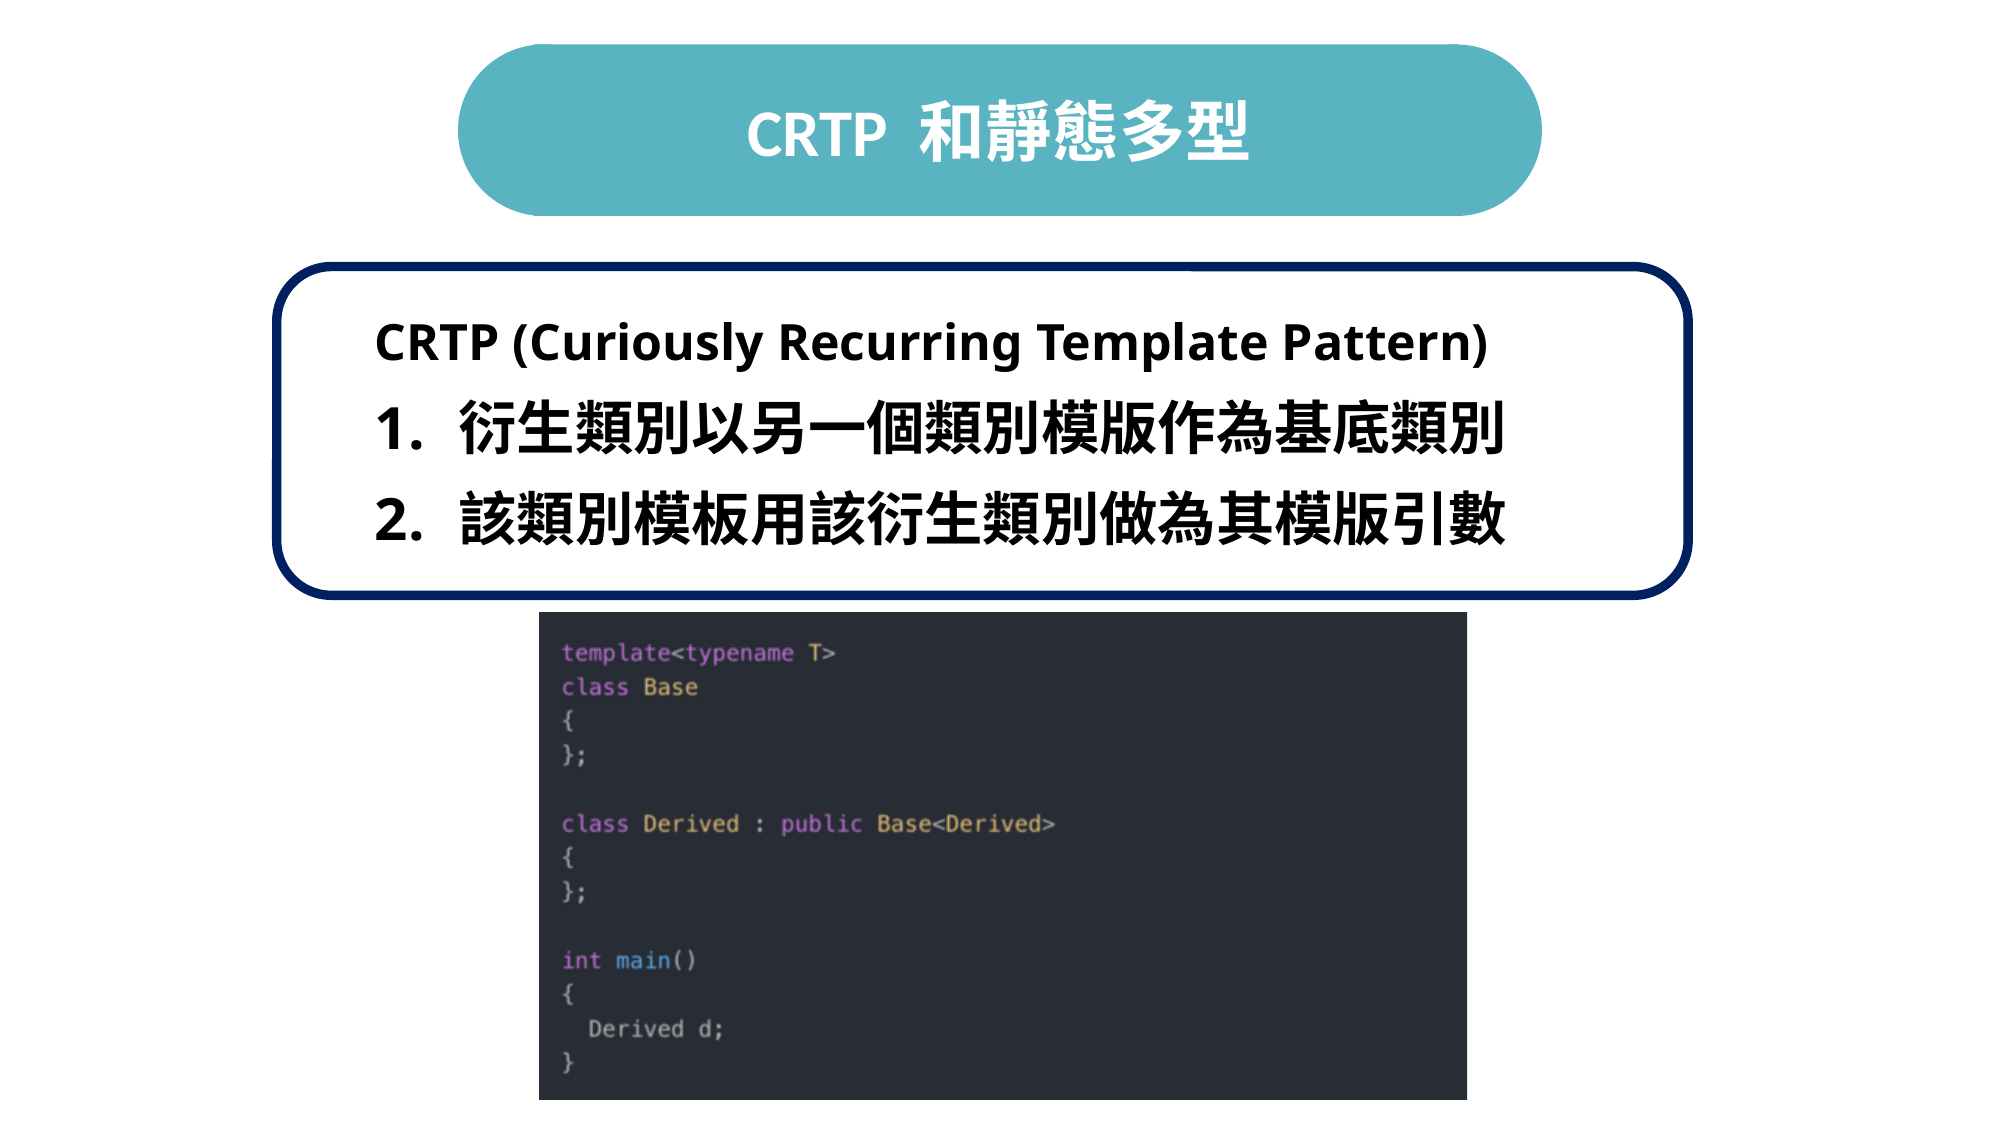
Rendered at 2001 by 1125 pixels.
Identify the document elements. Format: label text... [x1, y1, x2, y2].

text_box CRTP (Curiously Recurring Template Pattern) 衍生類別以另一個類別模版作為基底類別 該類別模板用該衍生類別做為其模版引數 [359, 273, 1641, 954]
title CRTP 和靜態多型 [137, 44, 1863, 217]
picture [538, 612, 1468, 1100]
text_box [275, 265, 1690, 597]
